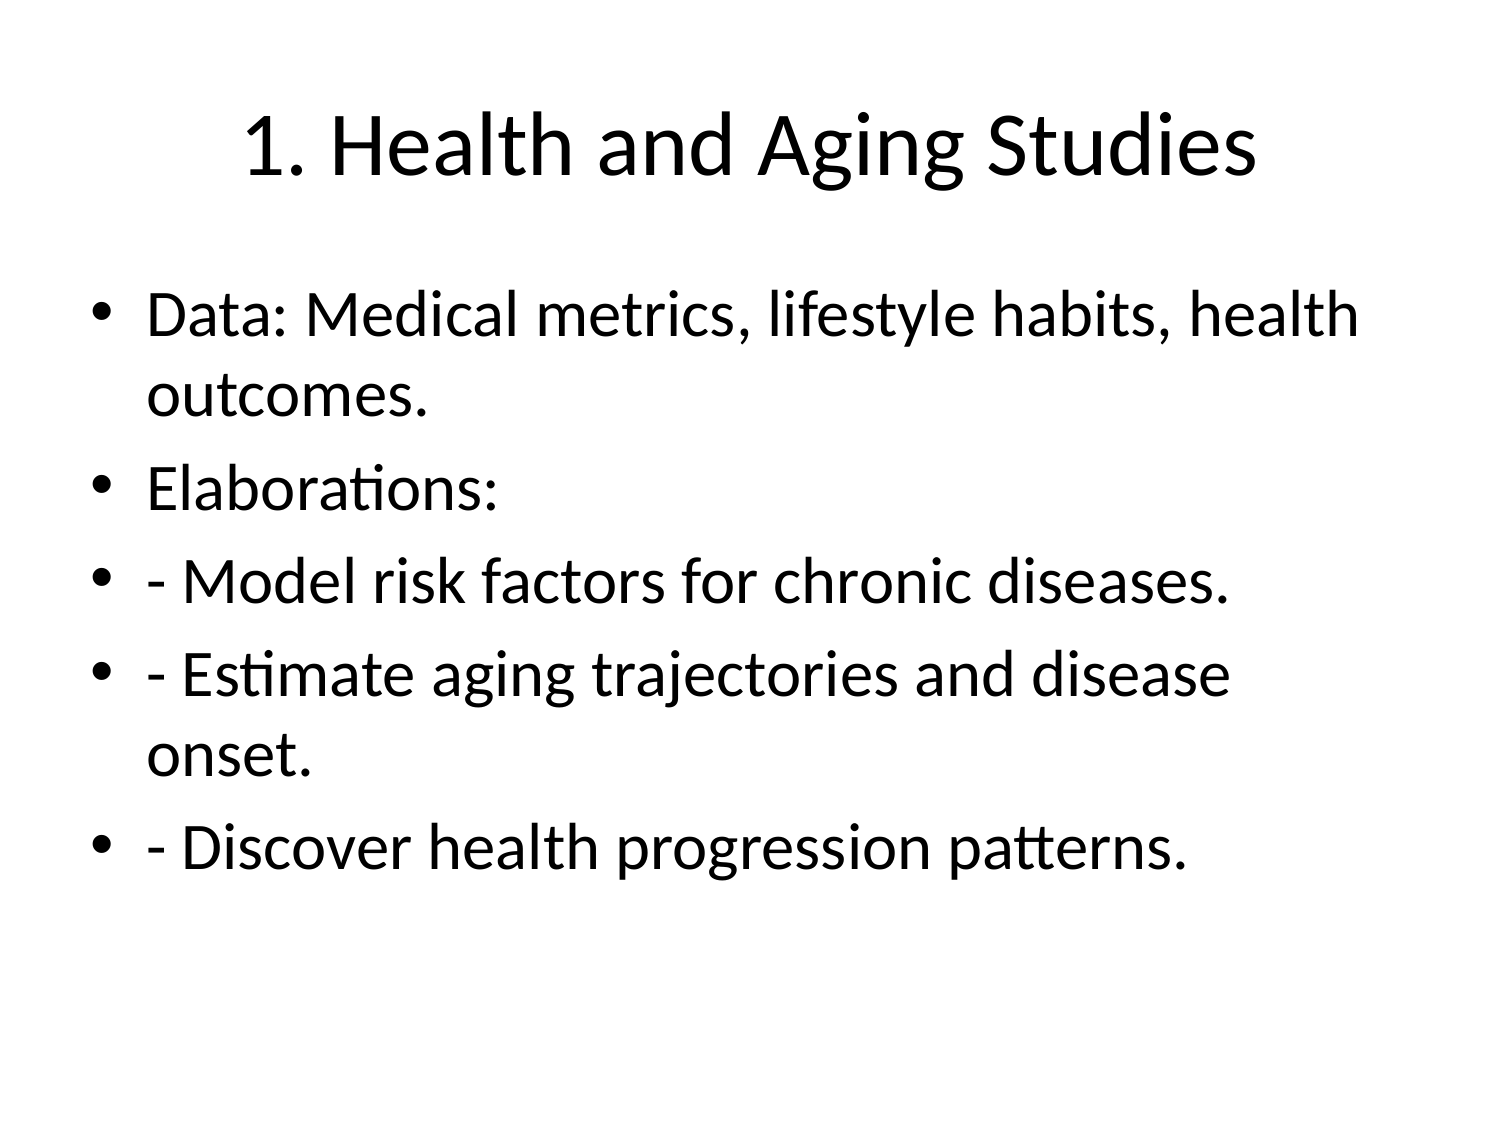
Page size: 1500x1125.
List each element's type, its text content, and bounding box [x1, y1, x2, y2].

title 1. Health and Aging Studies [75, 45, 1425, 233]
list Data: Medical metrics, lifestyle habits, health outcomes. Elaborations: - Model risk factors for chronic diseases. - Estimate aging trajectories and disease onset. - Discover health progression patterns. [75, 262, 1425, 1005]
